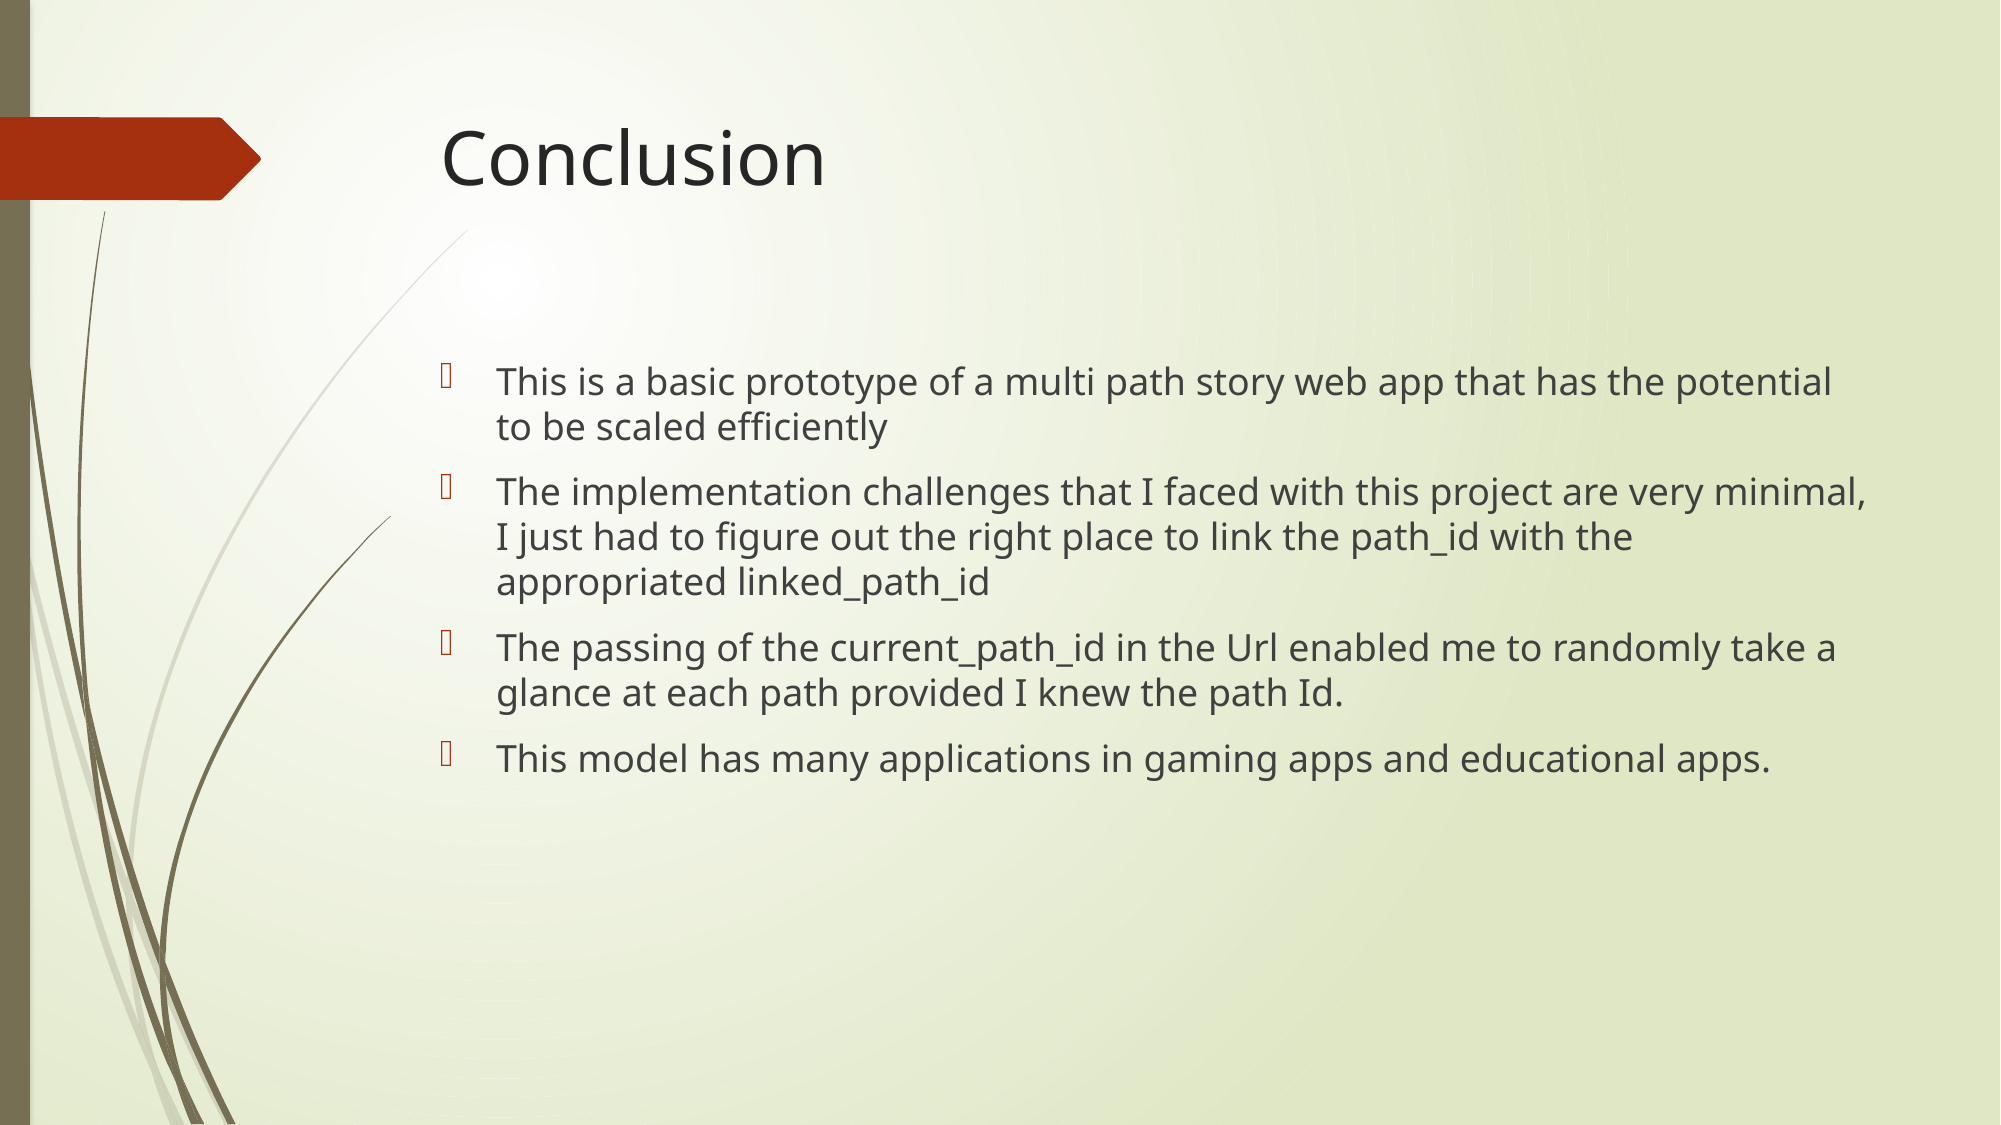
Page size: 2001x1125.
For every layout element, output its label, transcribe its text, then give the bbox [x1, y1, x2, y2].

title Conclusion [425, 102, 1888, 313]
list This is a basic prototype of a multi path story web app that has the potential to be scaled efficiently The implementation challenges that I faced with this project are very minimal, I just had to figure out the right place to link the path_id with the appropriated linked_path_id The passing of the current_path_id in the Url enabled me to randomly take a glance at each path provided I knew the path Id. This model has many applications in gaming apps and educational apps. [424, 350, 1888, 970]
